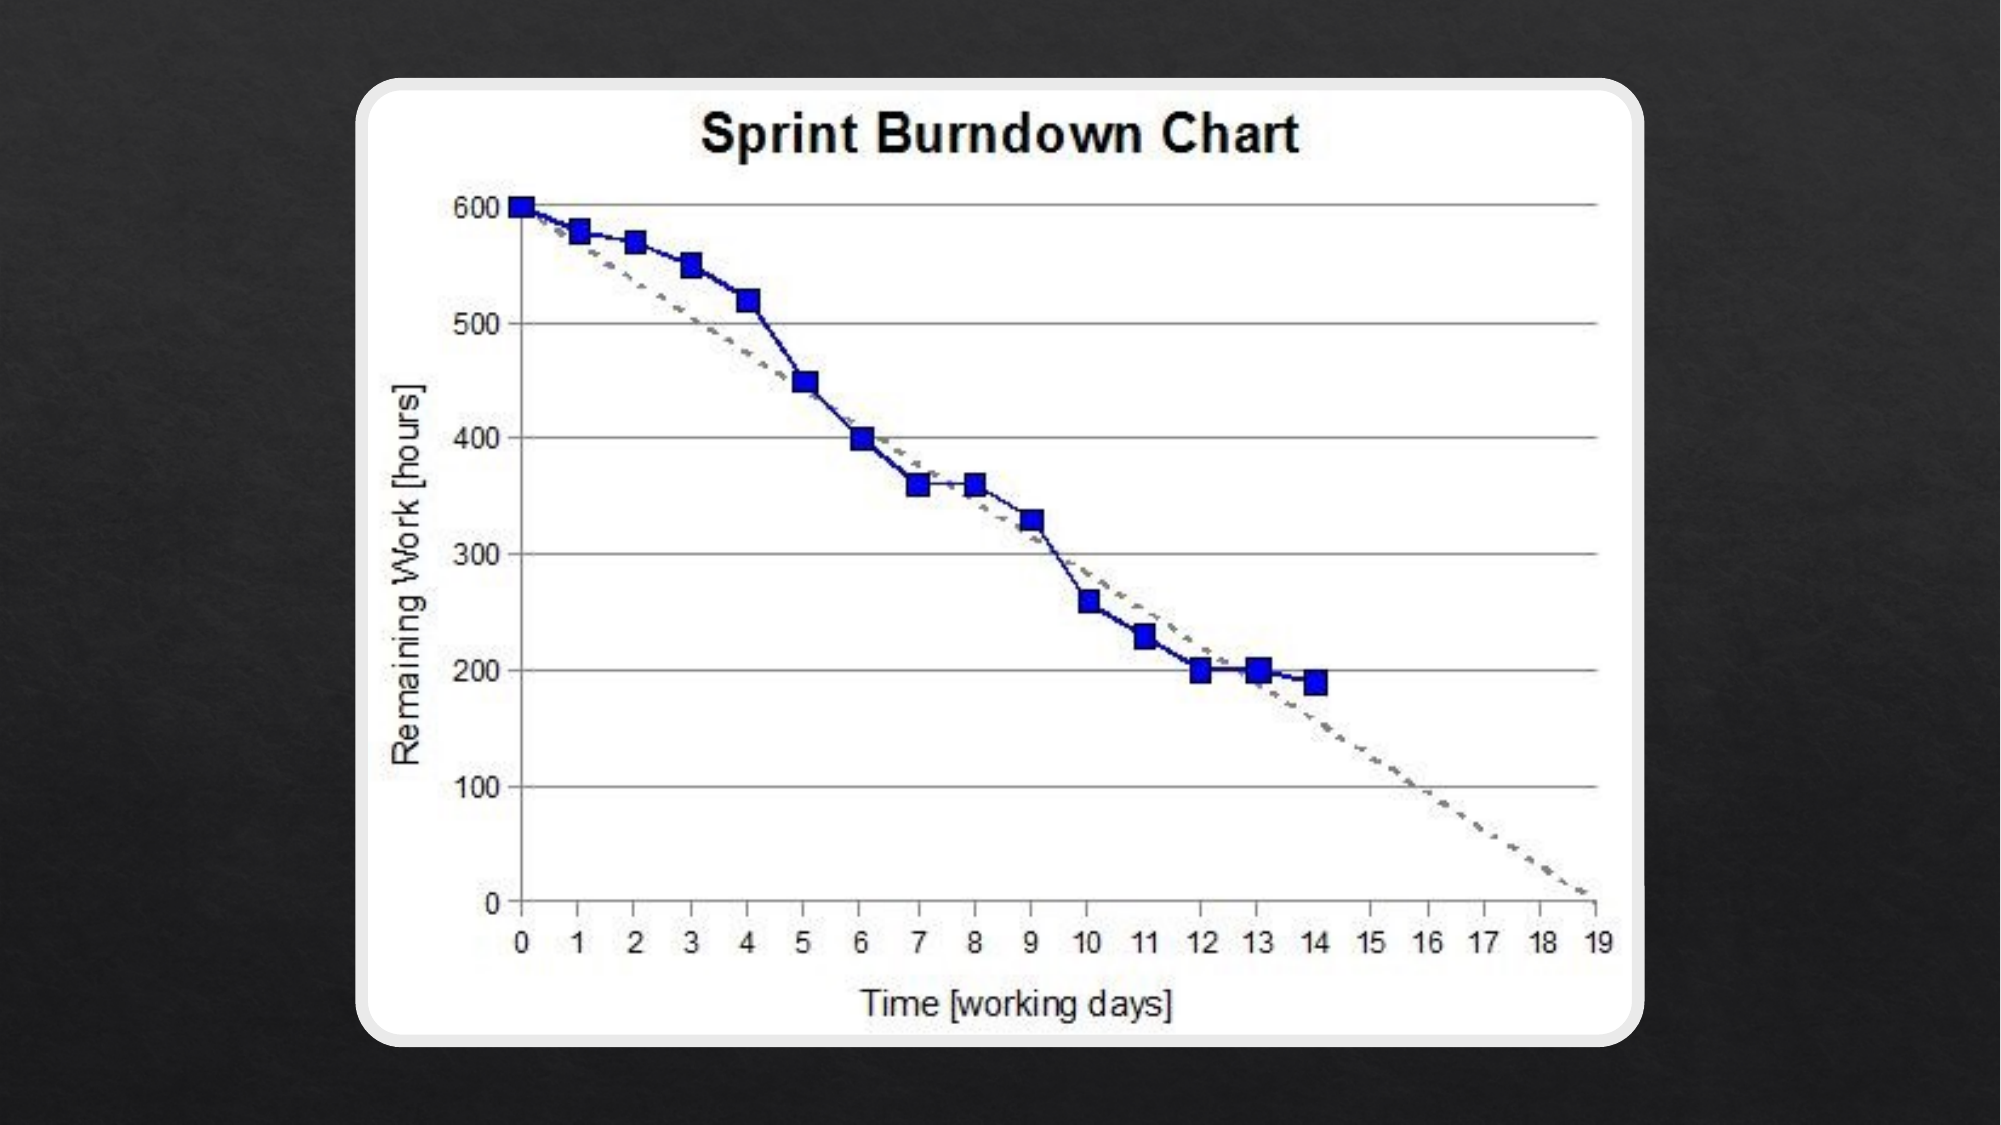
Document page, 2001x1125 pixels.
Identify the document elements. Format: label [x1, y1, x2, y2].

picture [361, 83, 1639, 1042]
